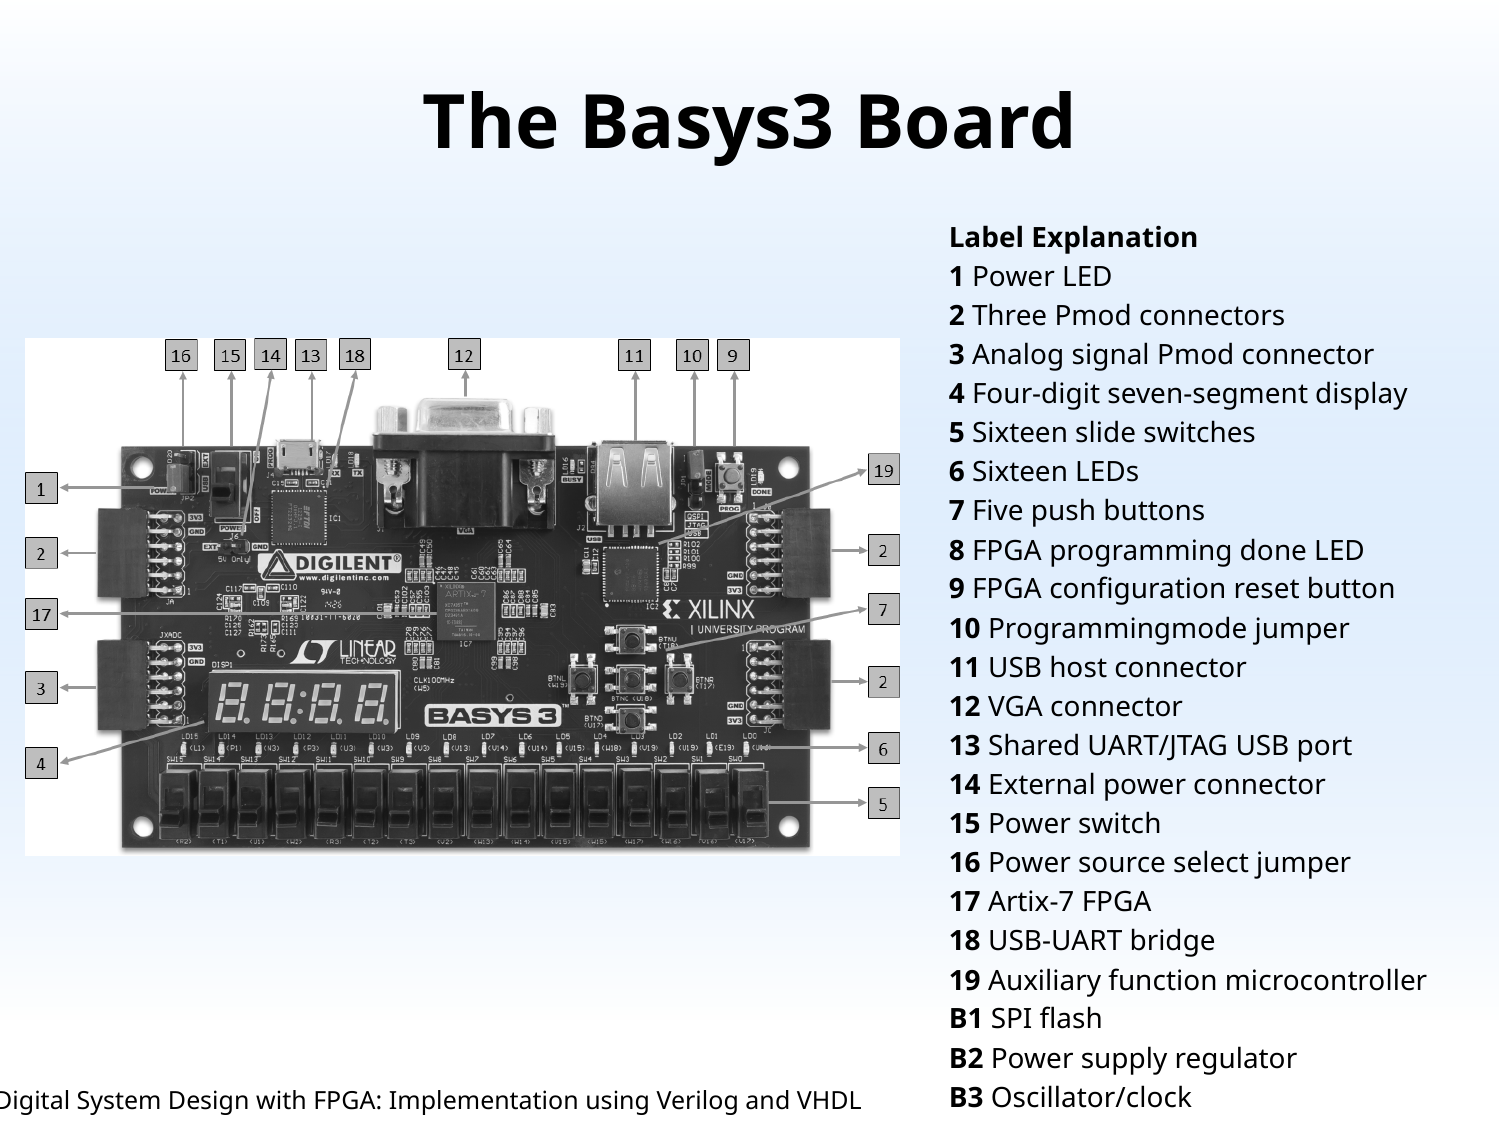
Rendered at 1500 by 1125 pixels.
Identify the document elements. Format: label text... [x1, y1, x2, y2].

picture [24, 337, 901, 857]
title The Basys3 Board [0, 24, 1500, 213]
list Label Explanation 1 Power LED 2 Three Pmod connectors 3 Analog signal Pmod connector 4 Four-digit seven-segment display 5 Sixteen slide switches 6 Sixteen LEDs 7 Five push buttons 8 FPGA programming done LED 9 FPGA configuration reset button 10 Programmingmode jumper 11 USB host connector 12 VGA connector 13 Shared UART/JTAG USB port 14 External power connector 15 Power switch 16 Power source select jumper 17 Artix-7 FPGA 18 USB-UART bridge 19 Auxiliary function microcontroller B1 SPI flash B2 Power supply regulator B3 Oscillator/clock [933, 172, 1500, 1125]
